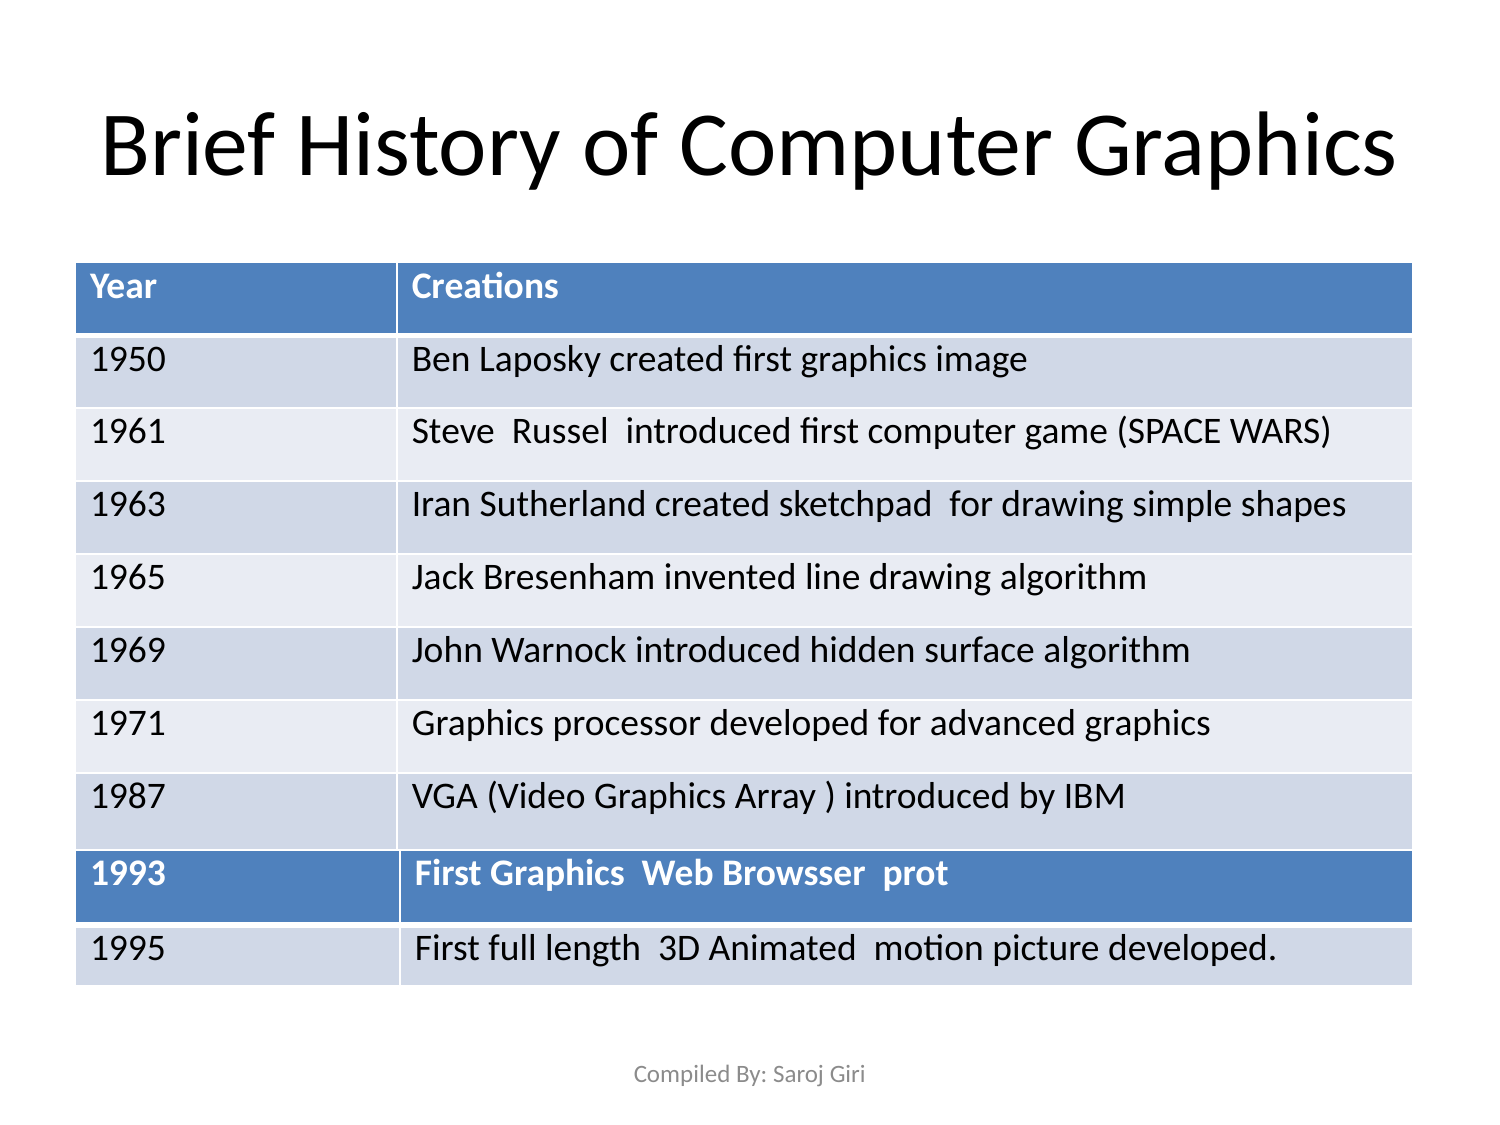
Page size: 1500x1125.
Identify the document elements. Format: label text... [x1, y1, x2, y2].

table_cell Ben Laposky created first graphics image [398, 338, 1412, 407]
table_cell VGA (Video Graphics Array ) introduced by IBM [398, 774, 1412, 849]
footer Compiled By: Saroj Giri [512, 1042, 988, 1103]
table_cell Iran Sutherland created sketchpad for drawing simple shapes [398, 482, 1412, 553]
table_header Year [76, 263, 396, 333]
table_cell 1961 [76, 409, 396, 480]
table_cell 1971 [76, 701, 396, 772]
table_cell 1987 [76, 774, 396, 849]
table_header 1993 [76, 851, 399, 922]
table_header First Graphics Web Browsser prot [401, 851, 1412, 922]
table_cell 1963 [76, 482, 396, 553]
title Brief History of Computer Graphics [75, 45, 1425, 233]
table_cell Jack Bresenham invented line drawing algorithm [398, 555, 1412, 626]
table_cell First full length 3D Animated motion picture developed. [401, 928, 1412, 985]
table_cell 1995 [76, 928, 399, 985]
table_cell Steve Russel introduced first computer game (SPACE WARS) [398, 409, 1412, 480]
table_cell John Warnock introduced hidden surface algorithm [398, 628, 1412, 699]
table_cell Graphics processor developed for advanced graphics [398, 701, 1412, 772]
table_cell 1950 [76, 338, 396, 407]
table_cell 1965 [76, 555, 396, 626]
table_header Creations [398, 263, 1412, 333]
table_cell 1969 [76, 628, 396, 699]
